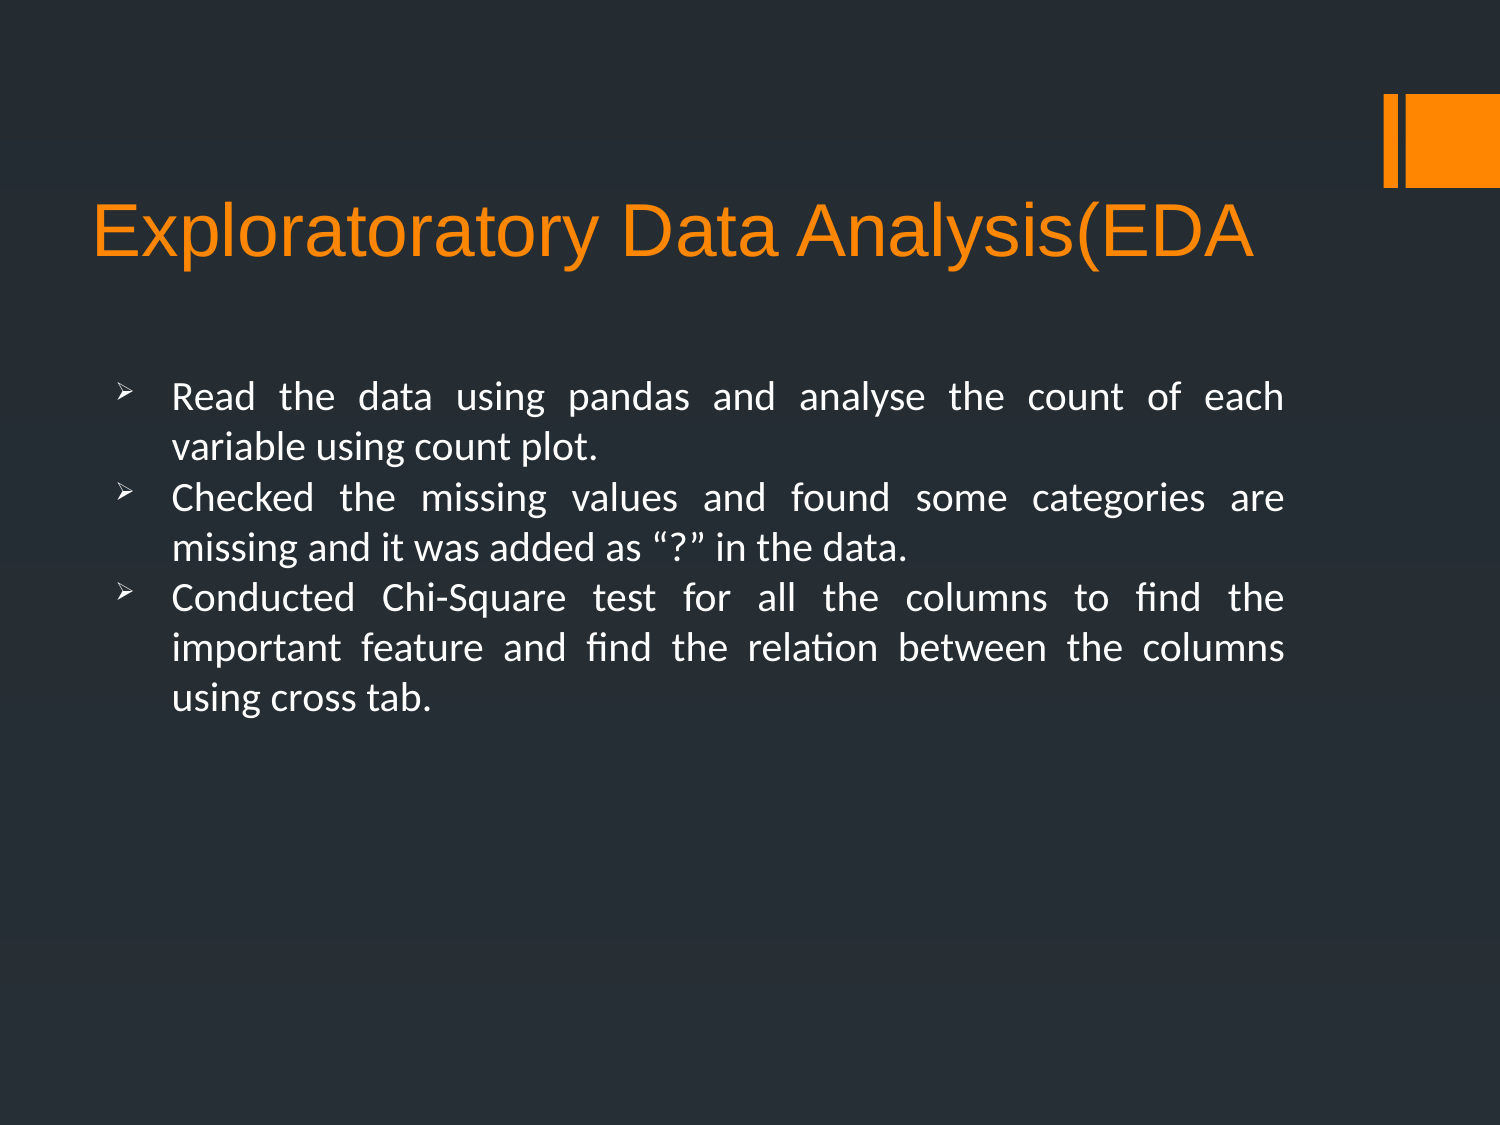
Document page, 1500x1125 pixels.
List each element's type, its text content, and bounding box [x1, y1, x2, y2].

title Exploratoratory Data Analysis(EDA [76, 90, 1277, 280]
list Read the data using pandas and analyse the count of each variable using count plot. Checked the missing values and found some categories are missing and it was added as “?” in the data. Conducted Chi-Square test for all the columns to find the important feature and find the relation between the columns using cross tab. [100, 361, 1301, 1125]
